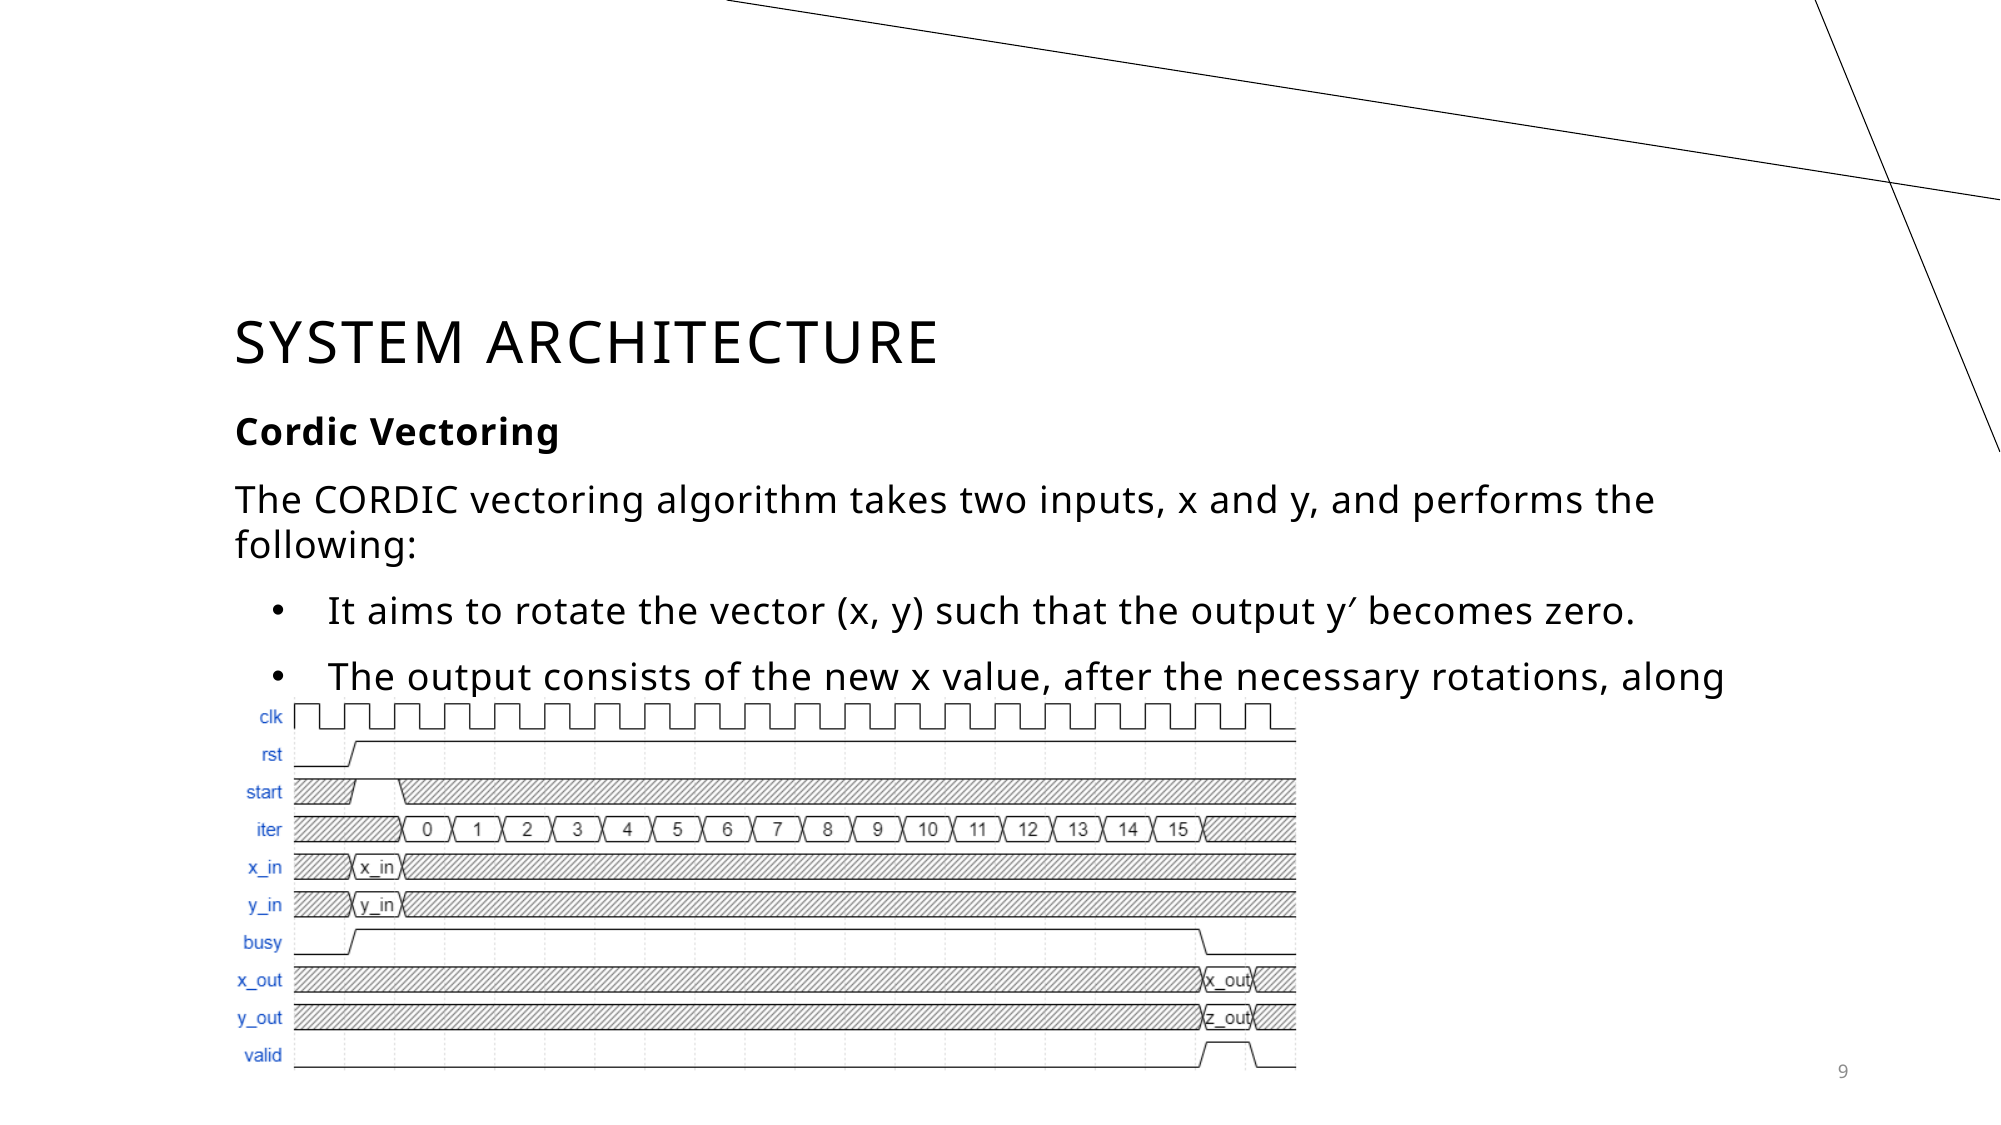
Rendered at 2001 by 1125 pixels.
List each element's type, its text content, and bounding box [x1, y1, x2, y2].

list Cordic Vectoring [219, 405, 667, 464]
picture [219, 697, 1320, 1073]
title System Architecture [219, 91, 1853, 384]
slide_number 9 [1701, 1042, 1864, 1103]
list The CORDIC vectoring algorithm takes two inputs, x and y, and performs the following: It aims to rotate the vector (x, y) such that the output y′ becomes zero. The output consists of the new x value, after the necessary rotations, along with the angle θ used for the rotation. [219, 476, 1817, 769]
